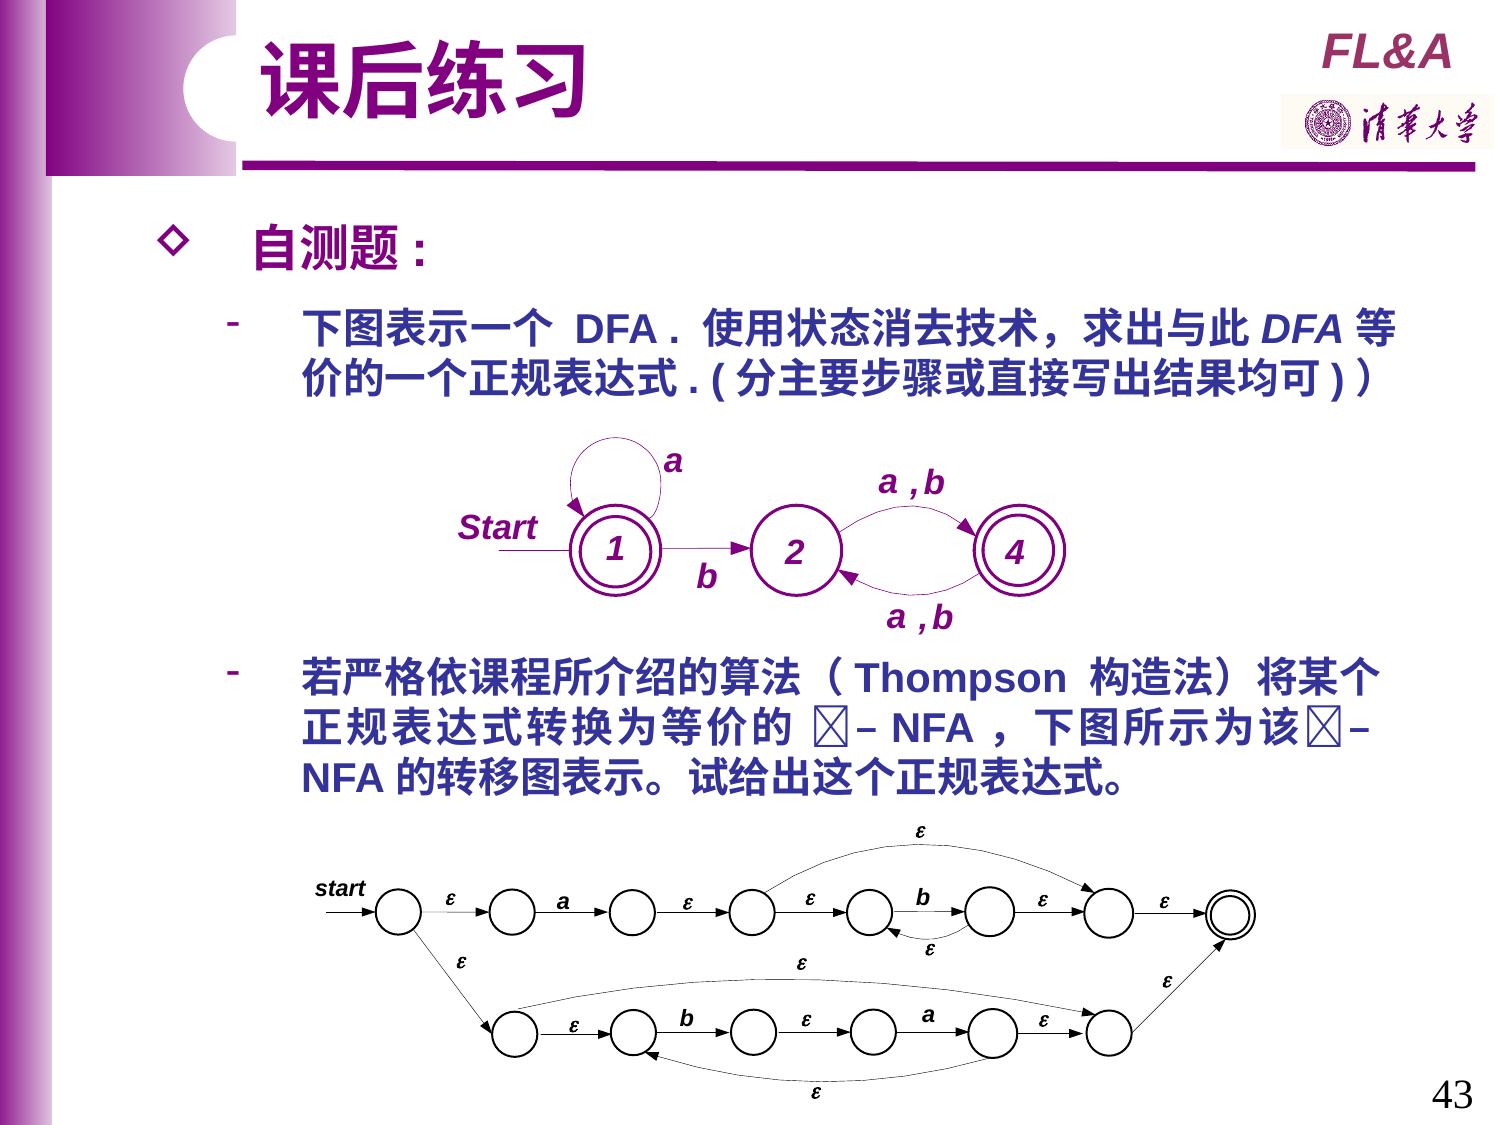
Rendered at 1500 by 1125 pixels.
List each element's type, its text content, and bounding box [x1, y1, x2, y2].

picture [312, 810, 1259, 1108]
picture [1281, 94, 1495, 149]
text_box 若严格依课程所介绍的算法（Thompson 构造法）将某个正规表达式转换为等价的 –NFA，下图所示为该–NFA的转移图表示。试给出这个正规表达式。 [136, 643, 1397, 809]
text_box 课后练习 [242, 32, 609, 137]
text_box 43 [1399, 1059, 1500, 1125]
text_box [454, 432, 1070, 644]
text_box 自测题: 下图表示一个 DFA . 使用状态消去技术，求出与此DFA等价的一个正规表达式. (分主要步骤或直接写出结果均可)） [136, 184, 1412, 410]
